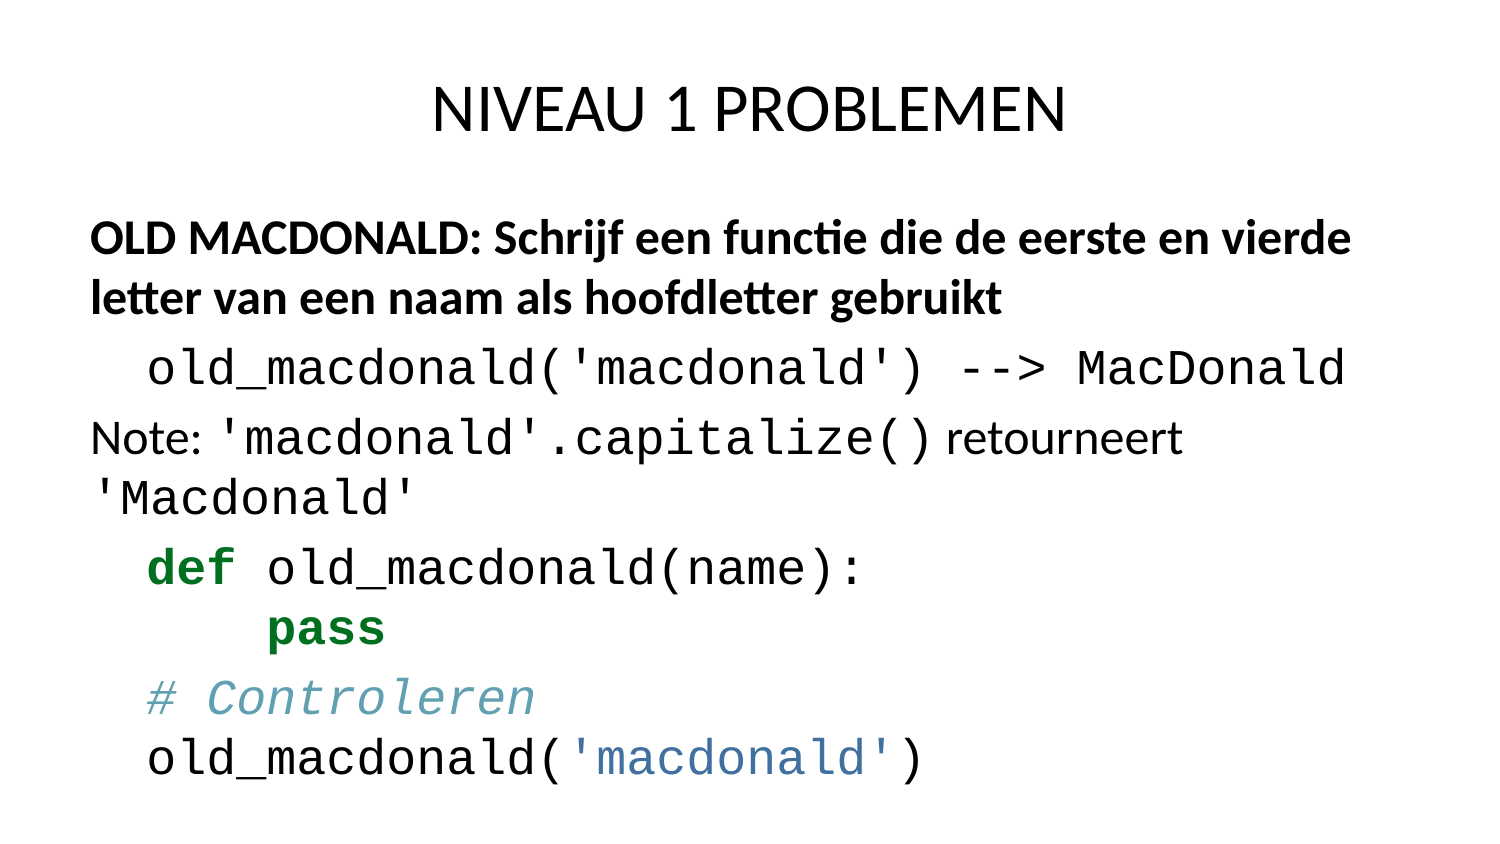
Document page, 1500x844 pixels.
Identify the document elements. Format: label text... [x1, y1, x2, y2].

title NIVEAU 1 PROBLEMEN [75, 33, 1425, 175]
list OLD MACDONALD: Schrijf een functie die de eerste en vierde letter van een naam als hoofdletter gebruikt old_macdonald('macdonald') --> MacDonald Note: 'macdonald'.capitalize() retourneert 'Macdonald' def old_macdonald(name): pass # Controleren old_macdonald('macdonald') MASTER YODA: Geef een zin terug met de woorden omgekeerd (reversed) master_yoda('I am home') --> 'home am I' master_yoda('We are ready') --> 'ready are We' Opmerking: de methode .join() kan hier handig zijn. Met de methode .join() kun je strings samenvoegen in een lijst met een connectorstring. Sommige toepassingen van de methode .join() zijn bijvoorbeeld: >>> “–”.join([‘a’,‘b’,‘c’]) >>> ‘a–b–c’ Dit betekent dat als je een lijst met woorden had die je weer in een zin wilde veranderen, je ze gewoon kon samenvoegen met een enkele spatie: >>> " ".join(['Hello','world']) >>> "Hello world" def master_yoda(text): pass # Controleren master_yoda('I am home') # Controleren master_yoda('We are ready') BIJNA ER: Gegeven een geheel getal n, retourneer True als n binnen 10 van 100 of 200 ligt almost_there(90) --> True almost_there(104) --> True almost_there(150) --> False almost_there(209) --> True OPMERKING: abs(num) geeft de absolute waarde van een getal def almost_there(n): pass # Controleren almost_there(104) # Controleren almost_there(150) # Controleren almost_there(209) [75, 196, 1425, 754]
